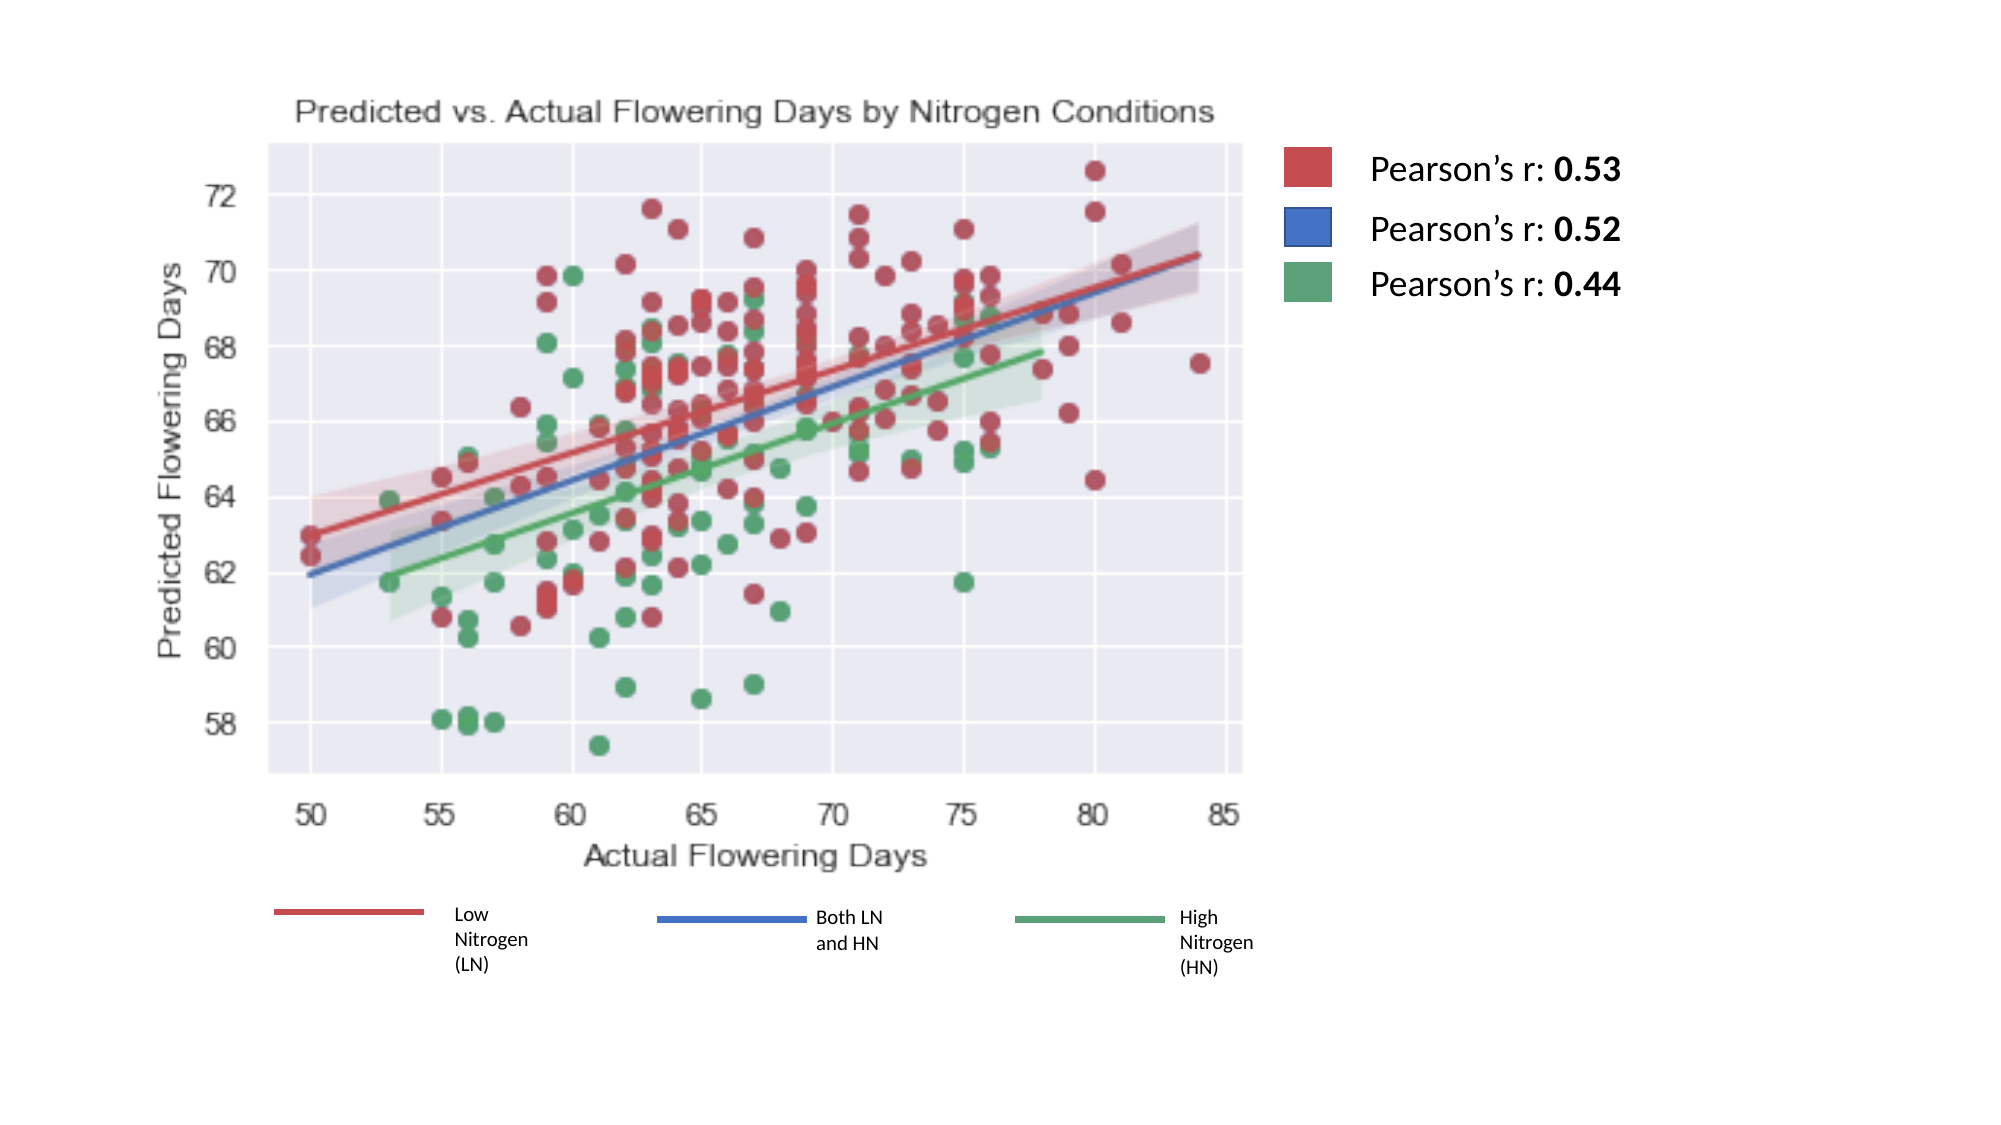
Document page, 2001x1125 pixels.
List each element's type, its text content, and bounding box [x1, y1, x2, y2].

text_box Low Nitrogen (LN) [439, 894, 560, 984]
text_box [1284, 207, 1332, 247]
text_box [1284, 147, 1332, 187]
text_box Both LN and HN [801, 896, 921, 962]
picture [141, 80, 1261, 894]
text_box [1284, 262, 1332, 302]
text_box Pearson’s r: 0.52 [1355, 197, 1675, 251]
text_box Pearson’s r: 0.53 [1355, 136, 1675, 197]
text_box Pearson’s r: 0.44 [1355, 251, 1675, 312]
text_box High Nitrogen (HN) [1165, 895, 1285, 986]
